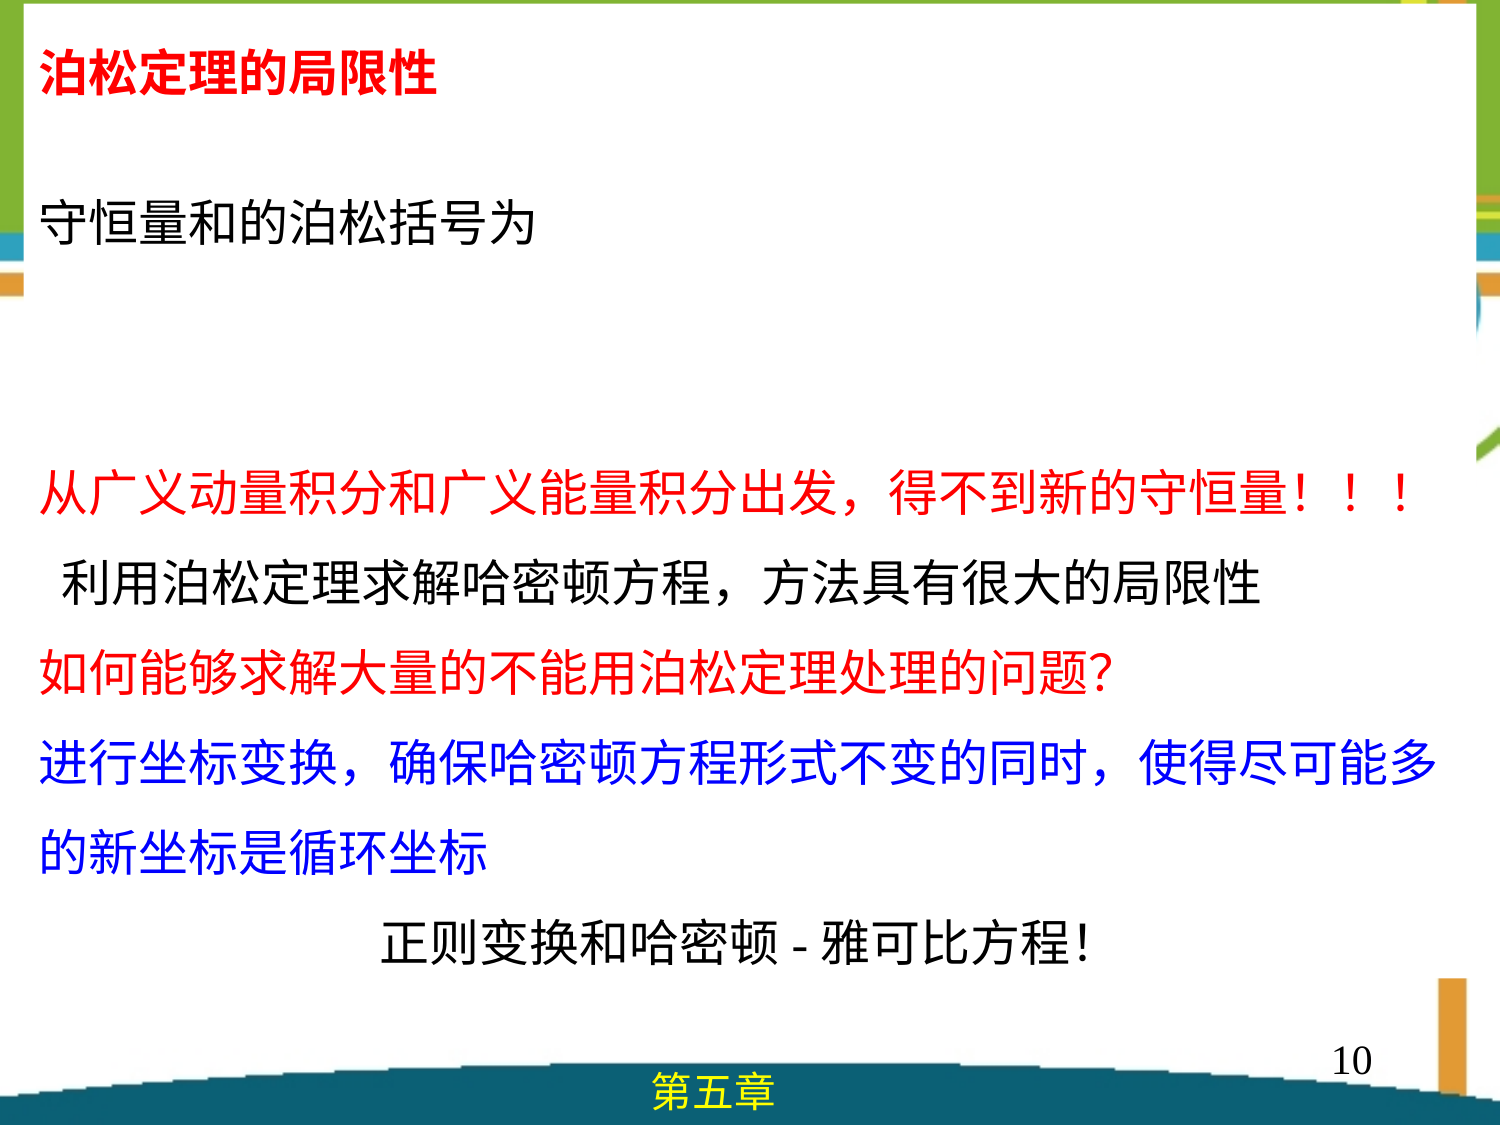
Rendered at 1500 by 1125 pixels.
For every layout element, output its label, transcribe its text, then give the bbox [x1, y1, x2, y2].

picture [0, 0, 1500, 1125]
slide_number 10 [1074, 1025, 1388, 1100]
